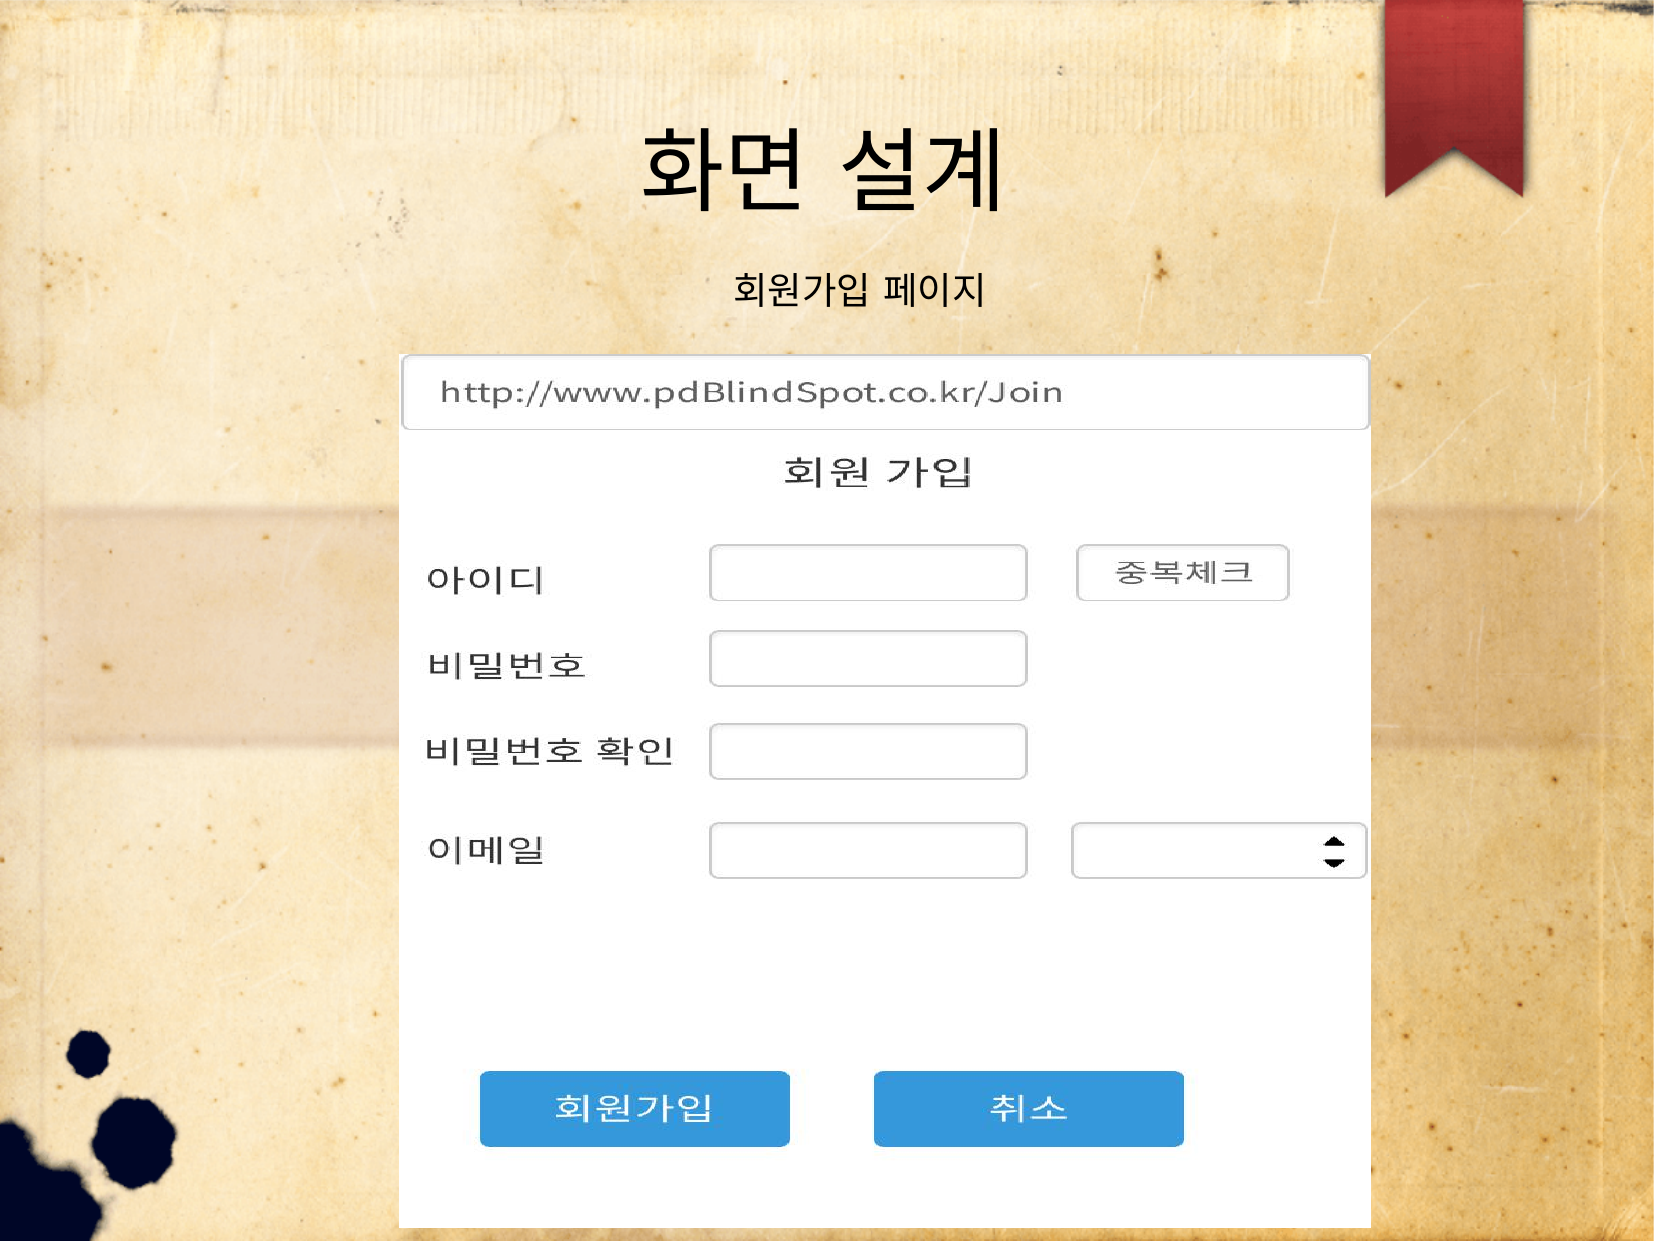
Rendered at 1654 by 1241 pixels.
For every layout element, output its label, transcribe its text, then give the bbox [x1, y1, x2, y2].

picture [0, 0, 1654, 1241]
text_box 화면 설계 [94, 64, 1583, 272]
text_box 회원가입 페이지 [507, 259, 1075, 348]
